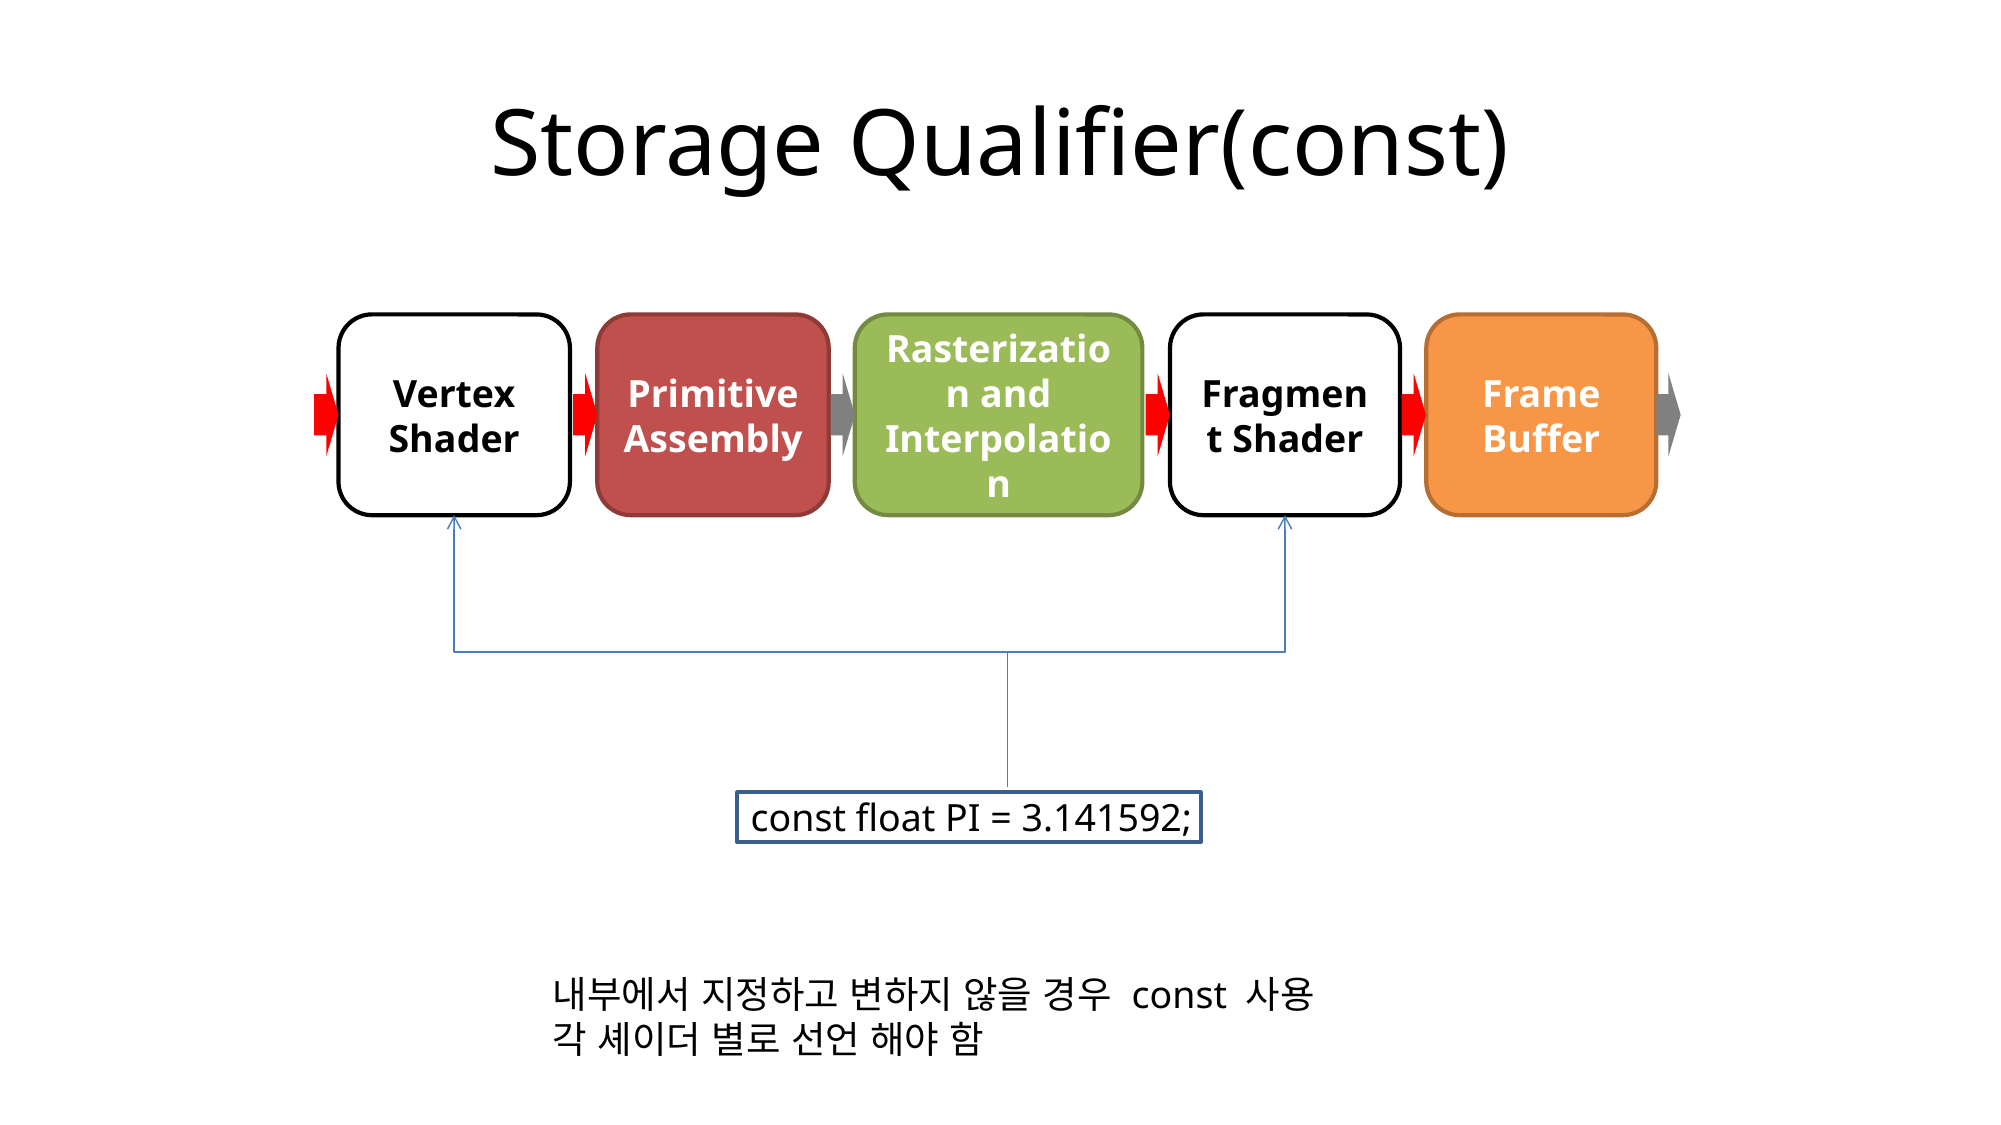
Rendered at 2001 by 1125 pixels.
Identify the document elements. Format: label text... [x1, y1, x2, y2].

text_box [594, 374, 867, 928]
text_box const float PI = 3.141592; [872, 786, 1005, 790]
text_box 내부에서 지정하고 변하지 않을 경우 const 사용 각 셰이더 별로 선언 해야 함 [537, 964, 1460, 1069]
title Storage Qualifier(const) [99, 45, 1900, 233]
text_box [1010, 512, 1283, 790]
text_box [872, 790, 1203, 844]
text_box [313, 314, 1681, 516]
text_box const float PI = 3.141592; [872, 798, 1280, 847]
